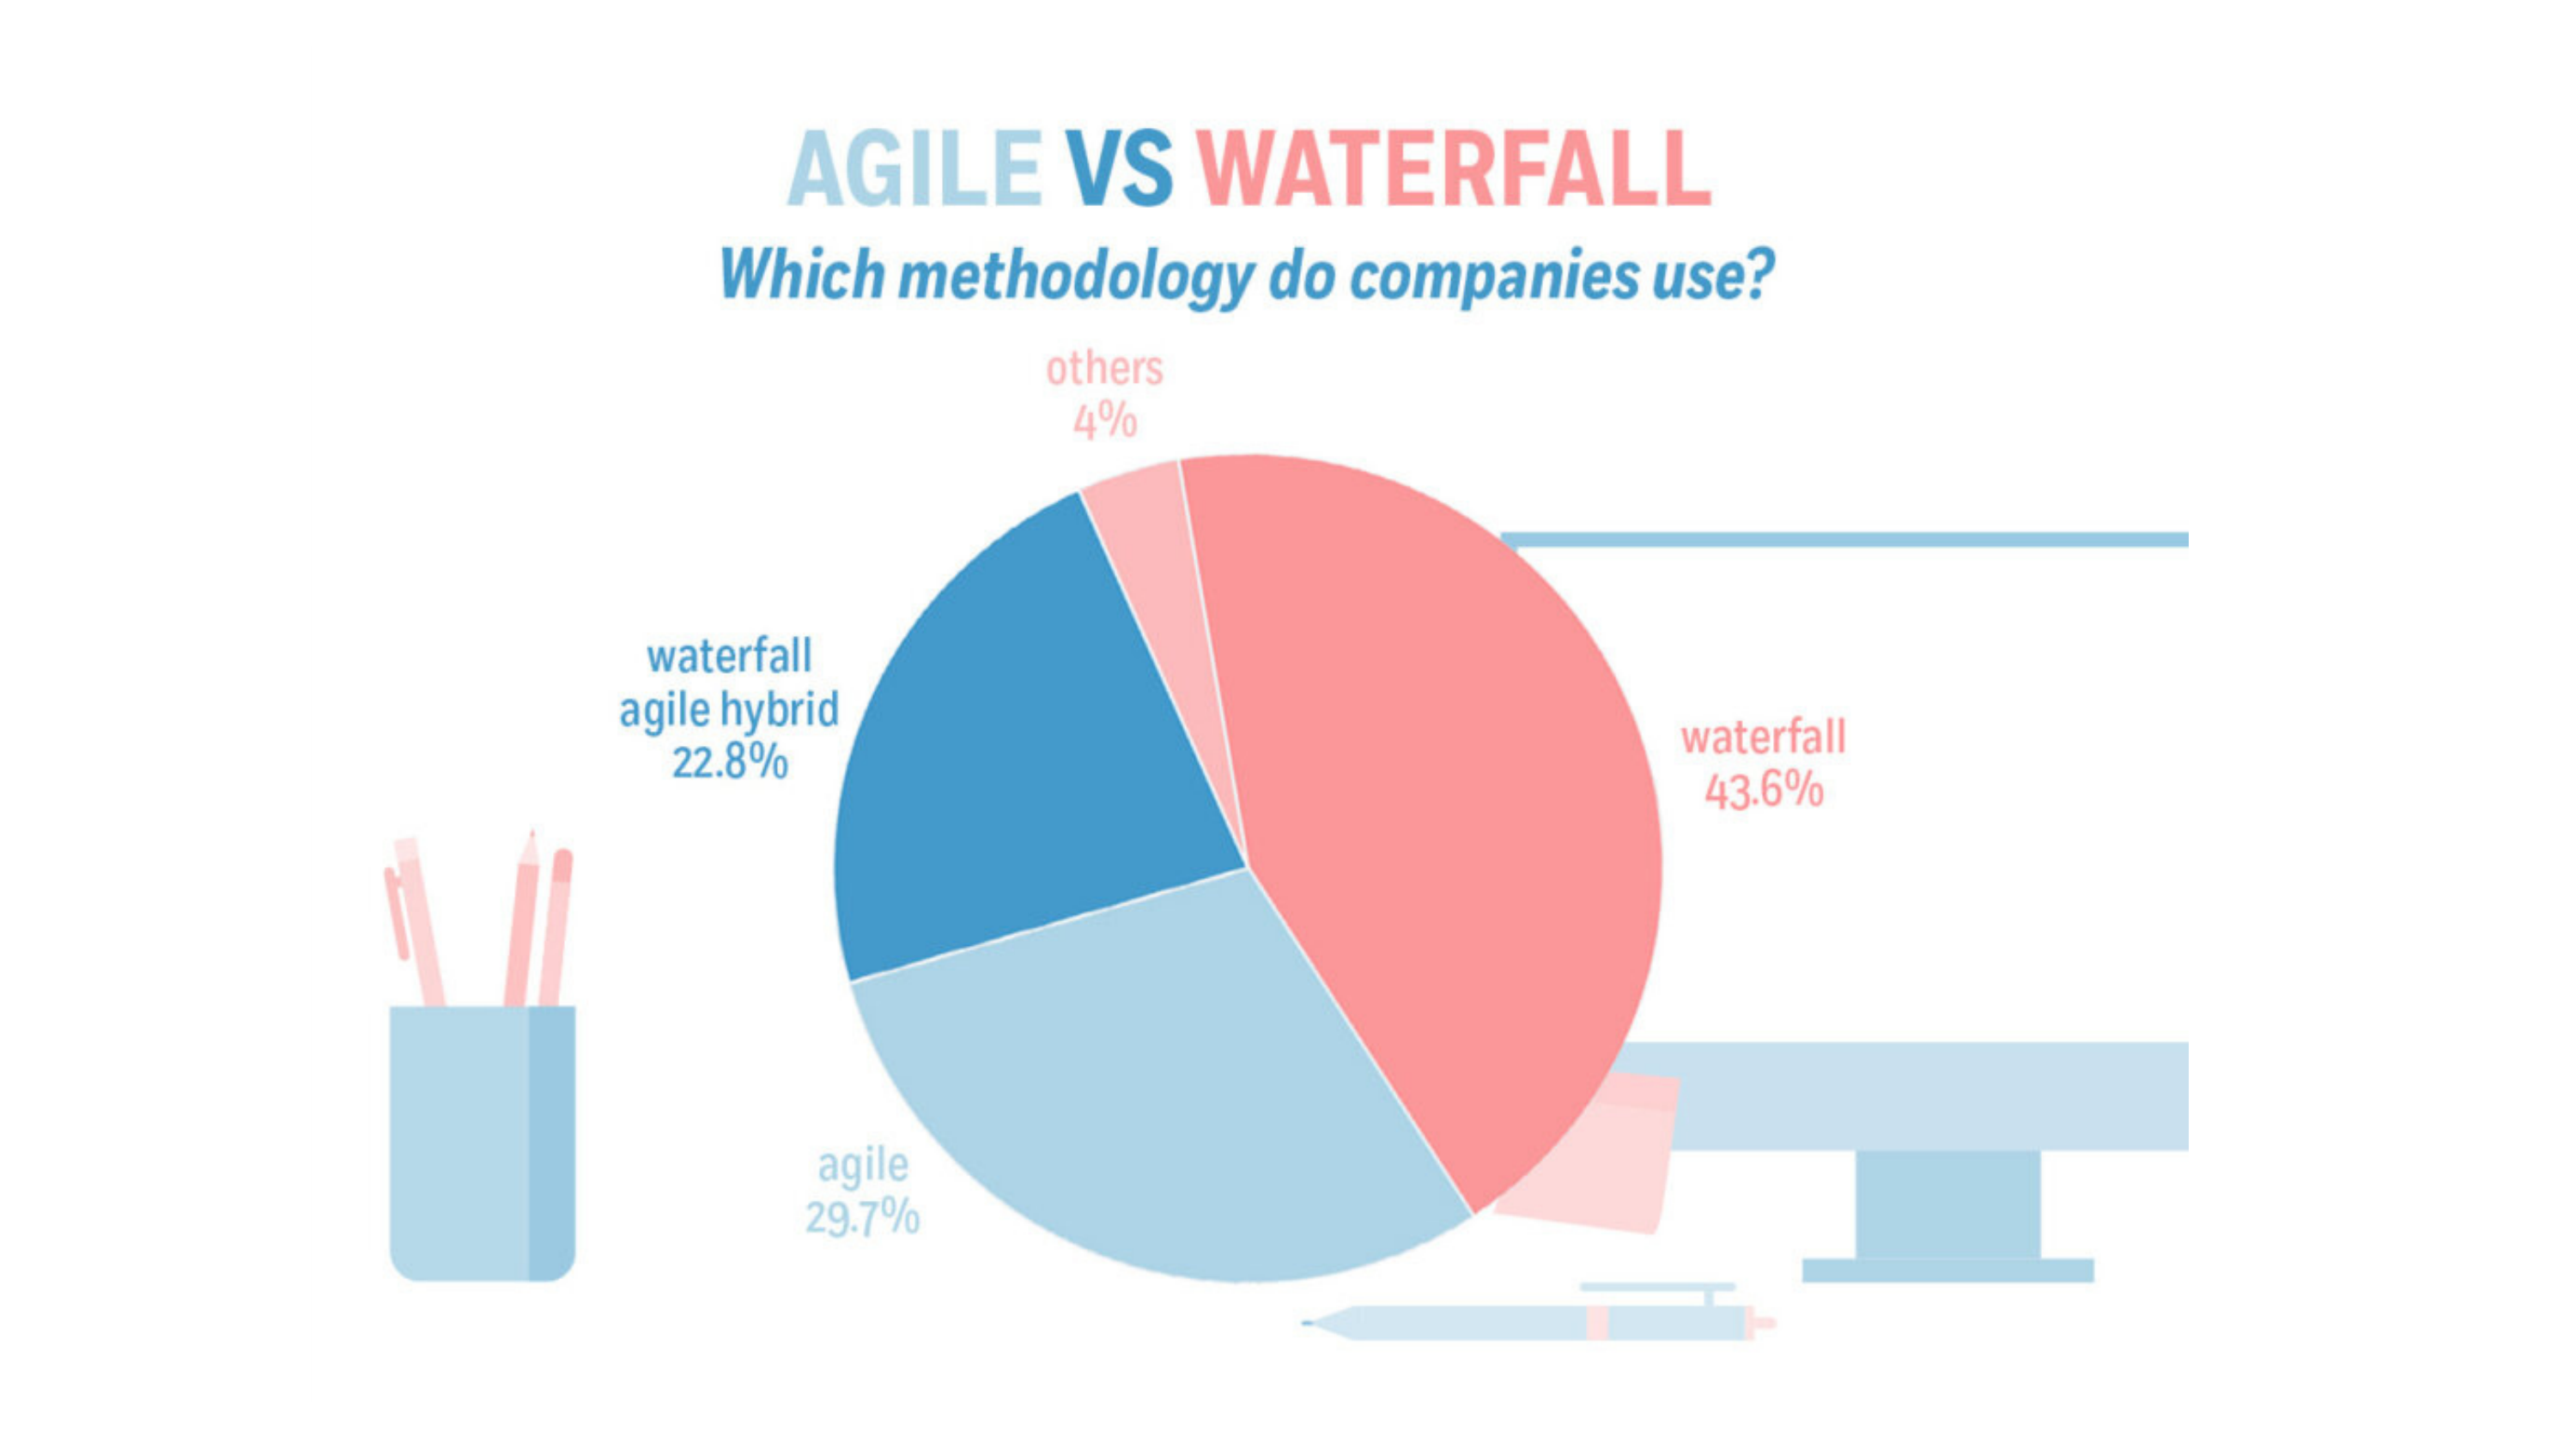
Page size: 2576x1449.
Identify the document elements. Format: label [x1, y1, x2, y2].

text_box [310, 46, 2189, 1402]
